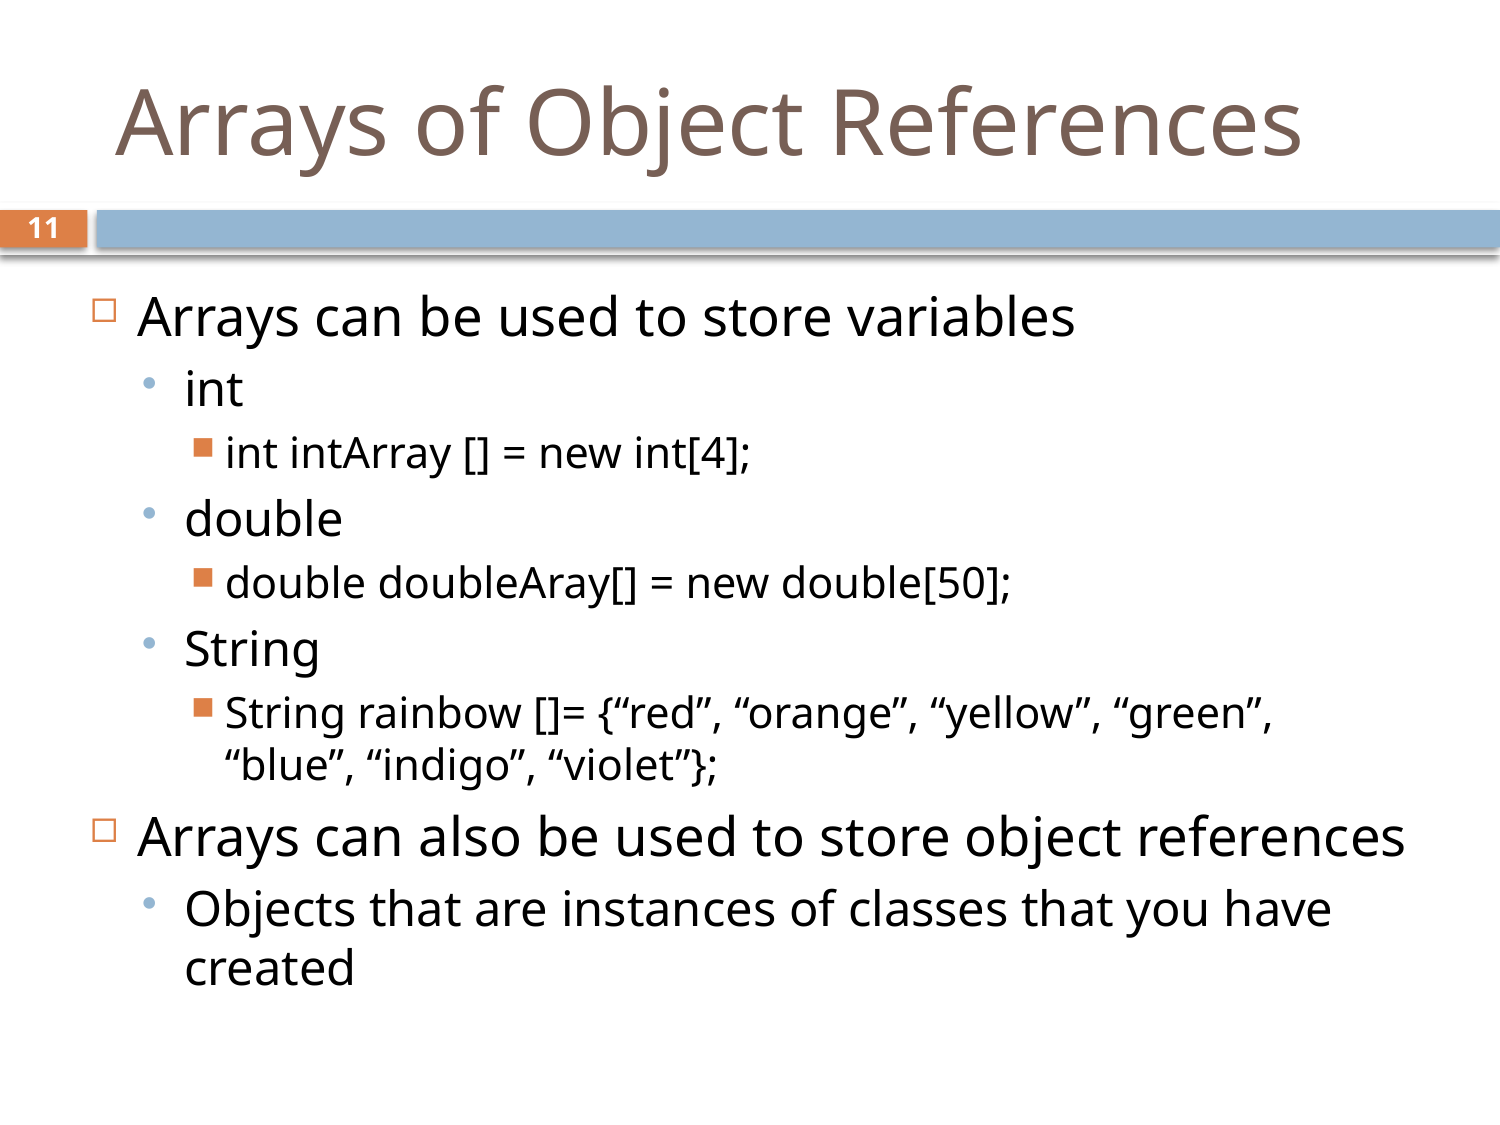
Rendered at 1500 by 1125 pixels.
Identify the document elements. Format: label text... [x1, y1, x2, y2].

list Arrays can be used to store variables int int intArray [] = new int[4]; double double doubleAray[] = new double[50]; String String rainbow []= {“red”, “orange”, “yellow”, “green”, “blue”, “indigo”, “violet”}; Arrays can also be used to store object references Objects that are instances of classes that you have created [75, 275, 1425, 1045]
slide_number 11 [0, 208, 88, 249]
title Arrays of Object References [100, 37, 1438, 200]
